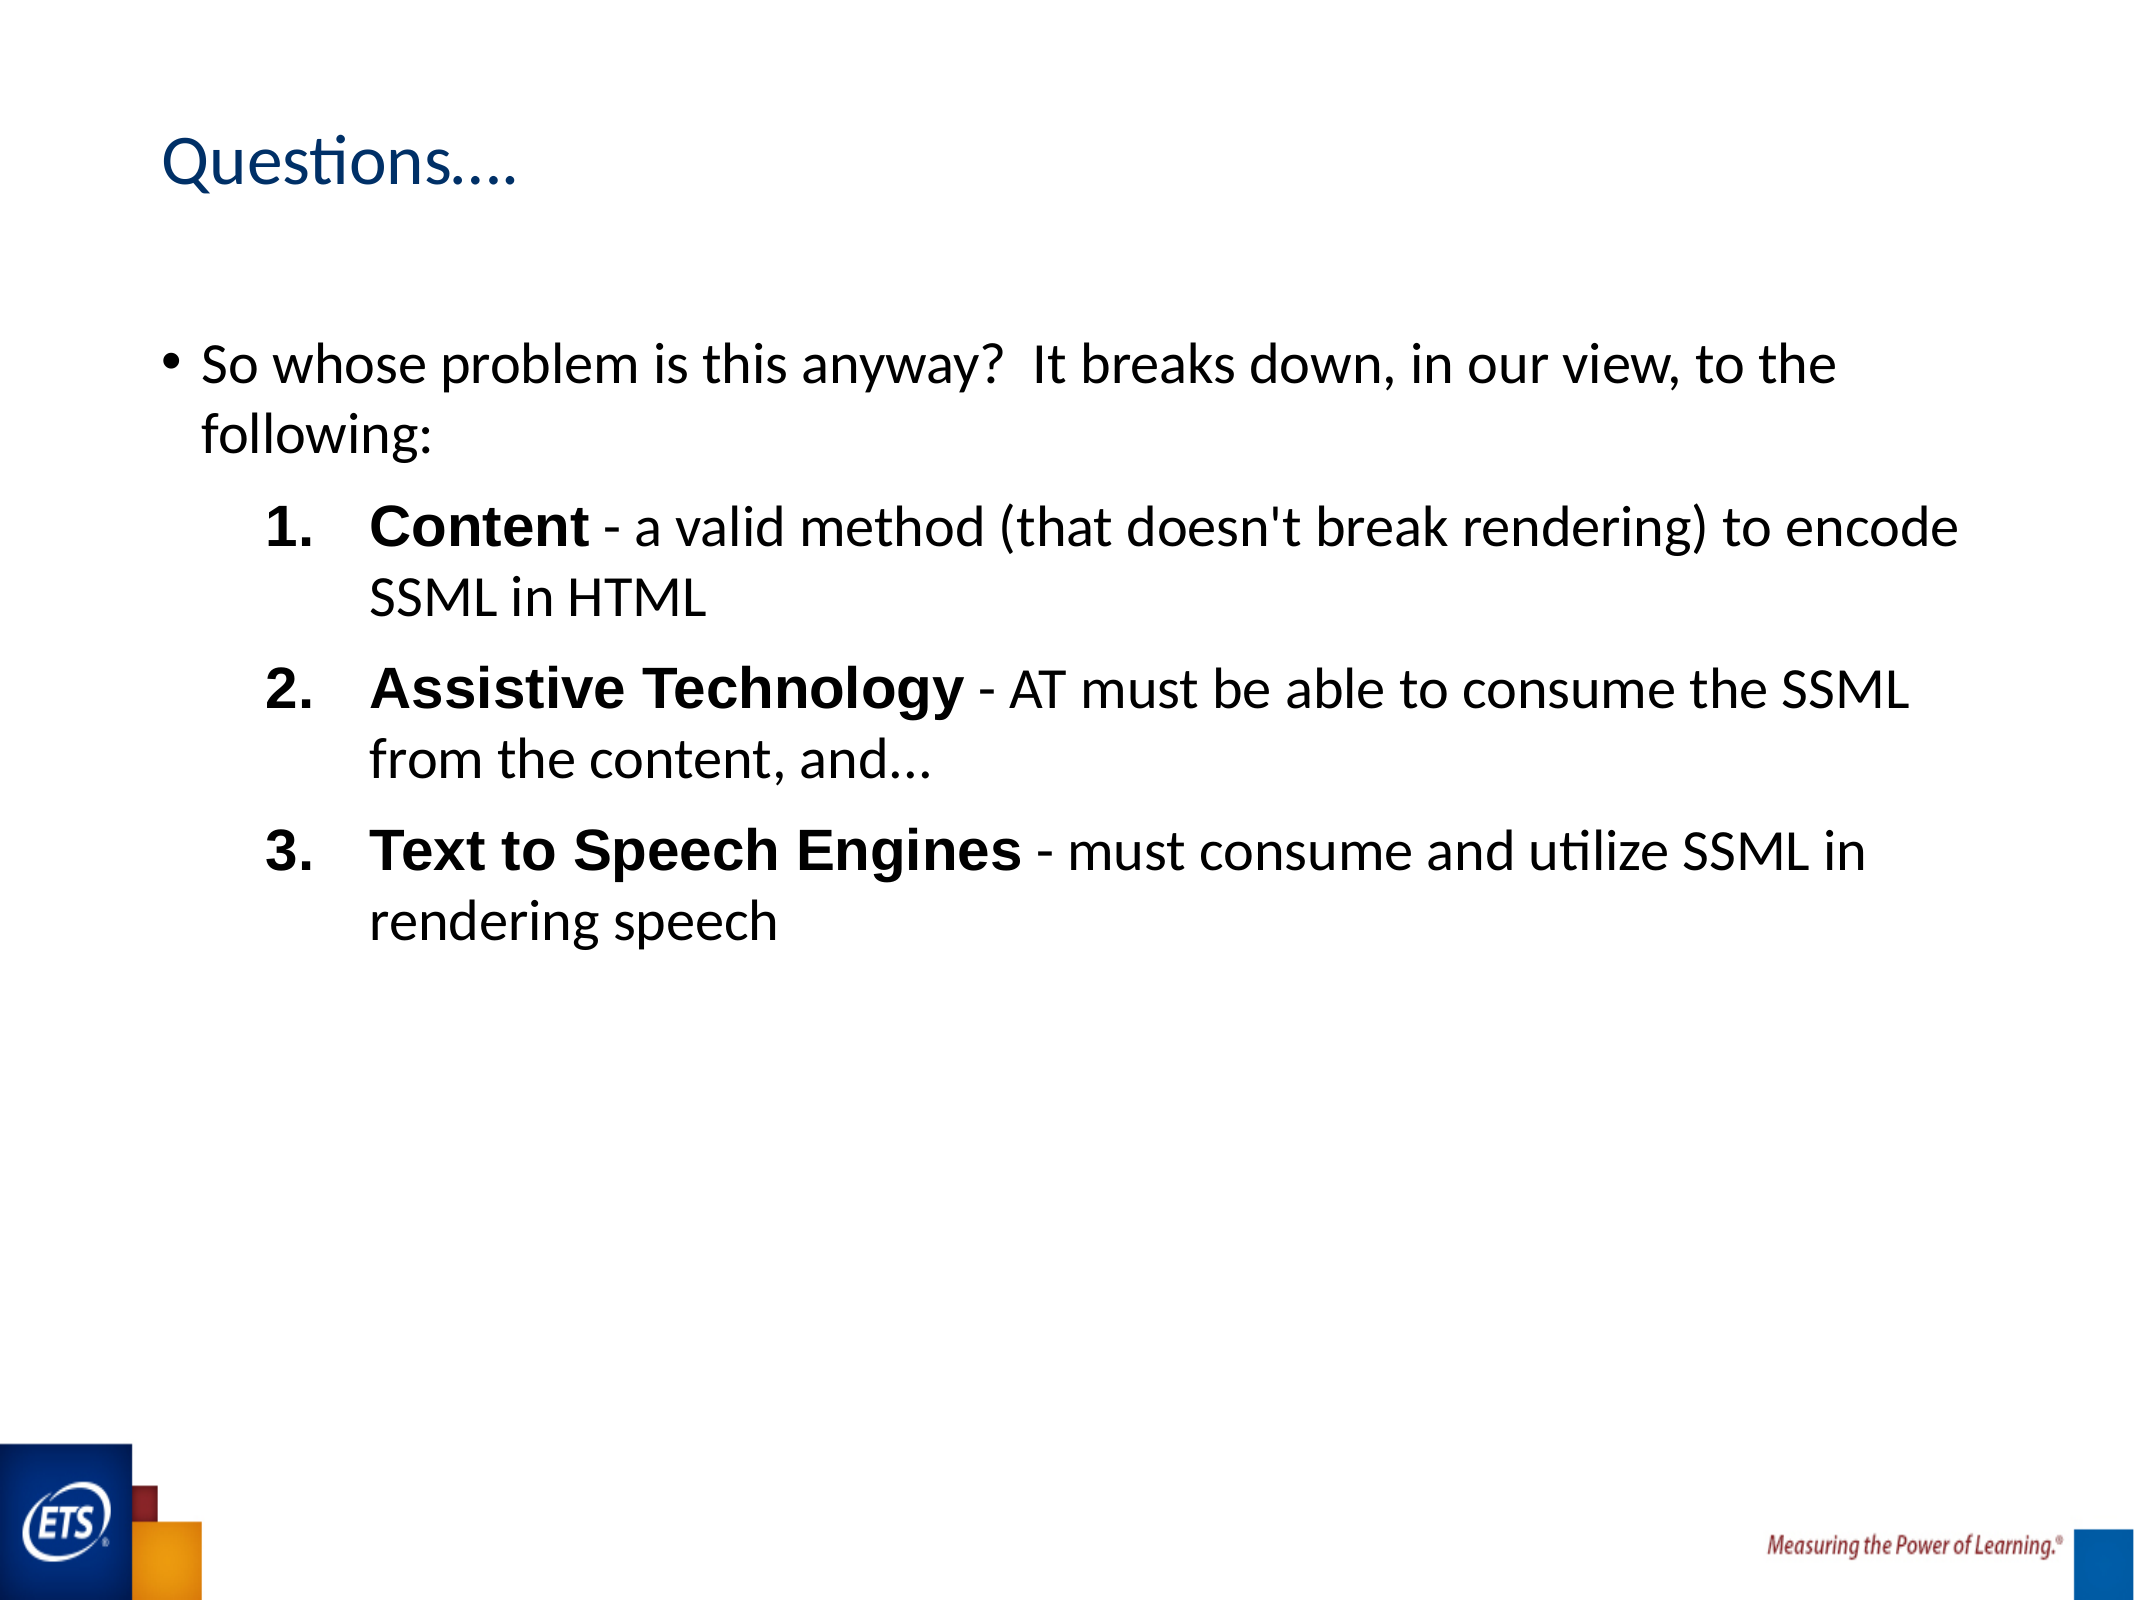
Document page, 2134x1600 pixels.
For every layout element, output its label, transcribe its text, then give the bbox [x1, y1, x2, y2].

title Questions…. [146, 41, 1987, 281]
list So whose problem is this anyway? It breaks down, in our view, to the following: Content - a valid method (that doesn't break rendering) to encode SSML in HTML Assistive Technology - AT must be able to consume the SSML from the content, and... Text to Speech Engines - must consume and utilize SSML in rendering speech [146, 318, 1987, 1338]
picture [0, 0, 2134, 1600]
